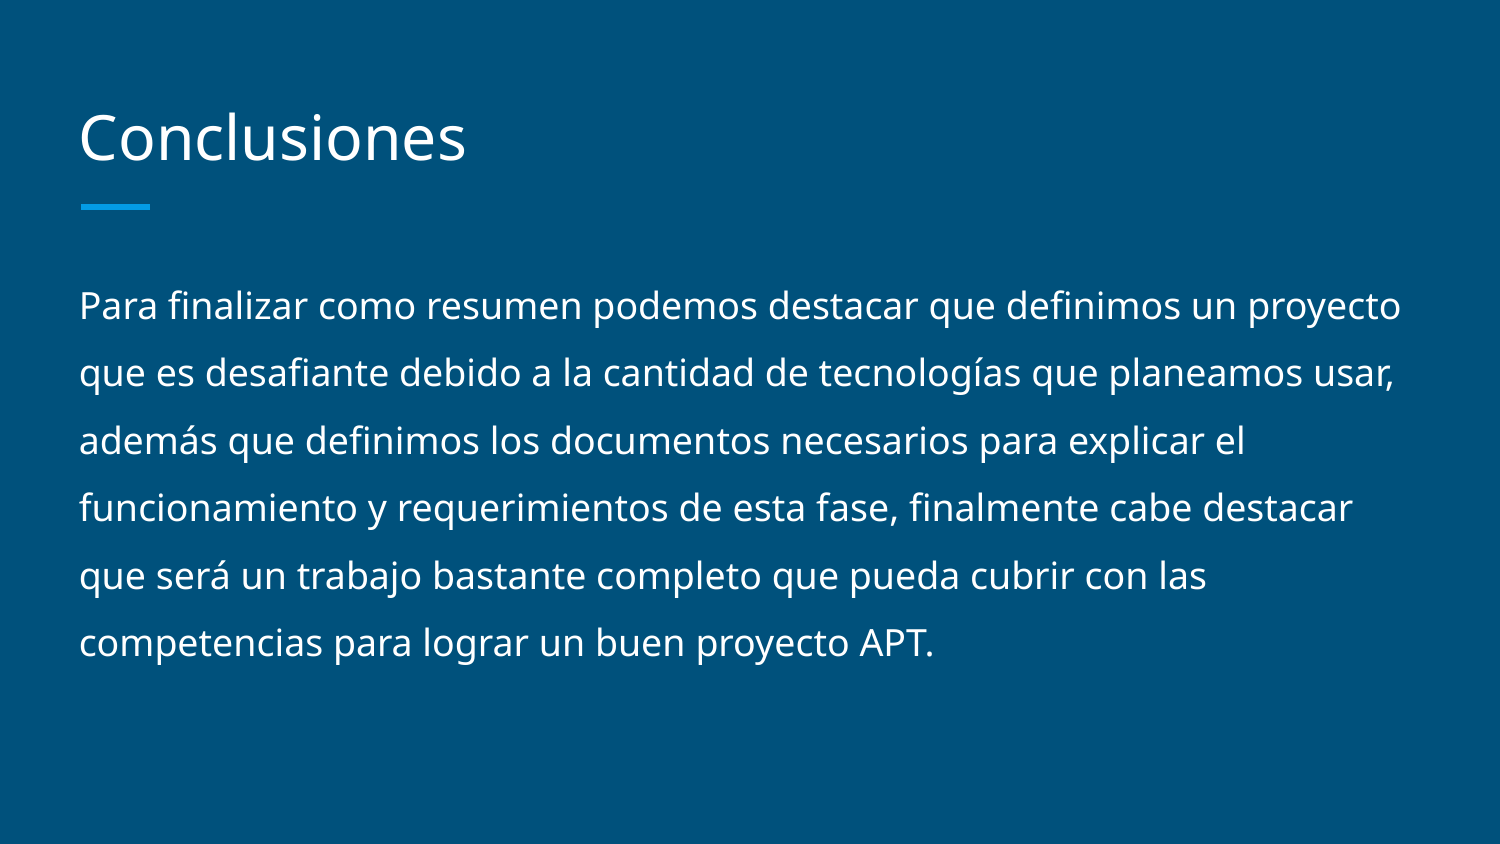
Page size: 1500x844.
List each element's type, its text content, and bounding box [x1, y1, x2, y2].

title Conclusiones [63, 75, 1437, 188]
list Para finalizar como resumen podemos destacar que definimos un proyecto que es desafiante debido a la cantidad de tecnologías que planeamos usar, además que definimos los documentos necesarios para explicar el funcionamiento y requerimientos de esta fase, finalmente cabe destacar que será un trabajo bastante completo que pueda cubrir con las competencias para lograr un buen proyecto APT. [63, 244, 1437, 750]
